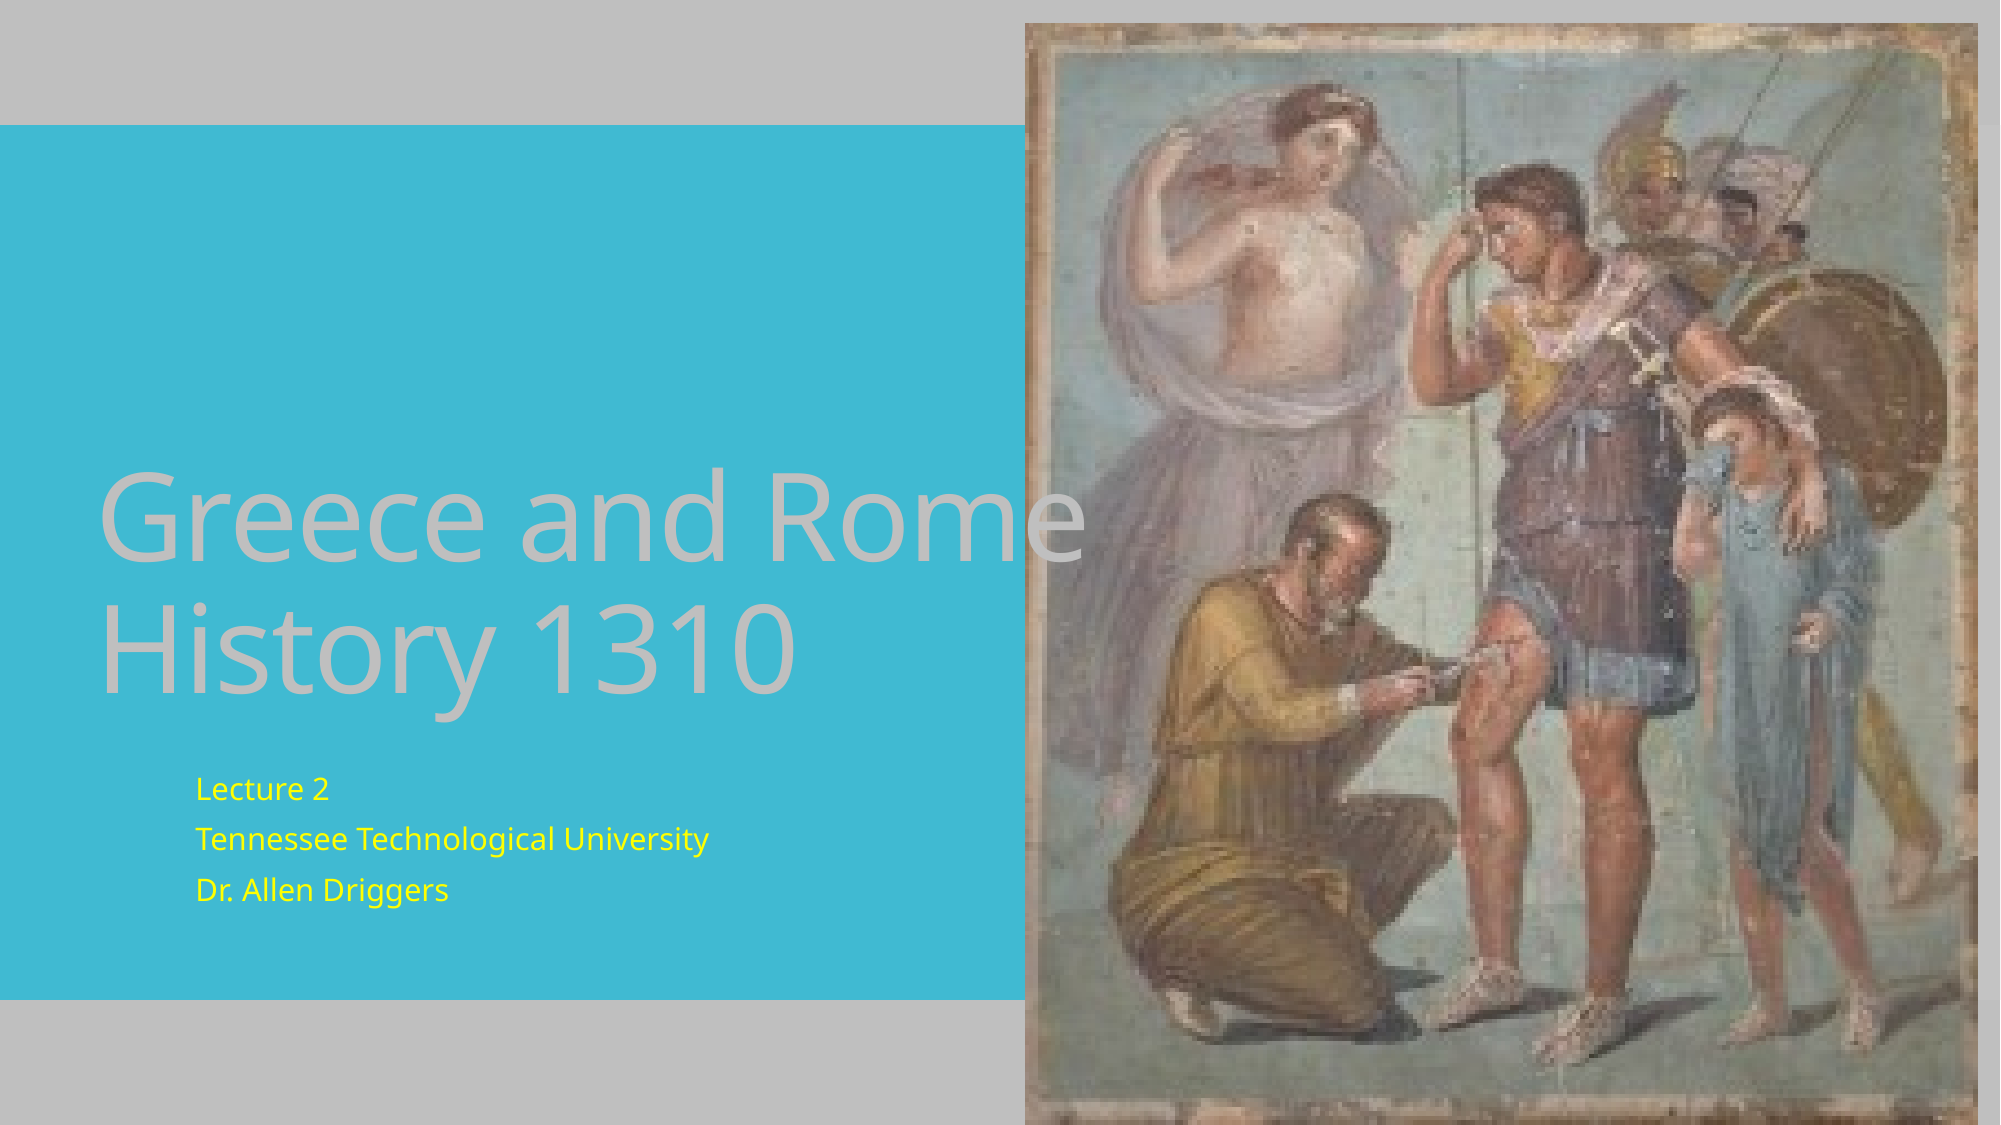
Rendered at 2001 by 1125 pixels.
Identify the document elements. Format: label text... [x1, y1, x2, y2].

title Greece and Rome History 1310 [80, 193, 1025, 728]
picture [1025, 23, 1978, 1125]
subtitle Lecture 2 Tennessee Technological University Dr. Allen Driggers [180, 766, 1025, 917]
